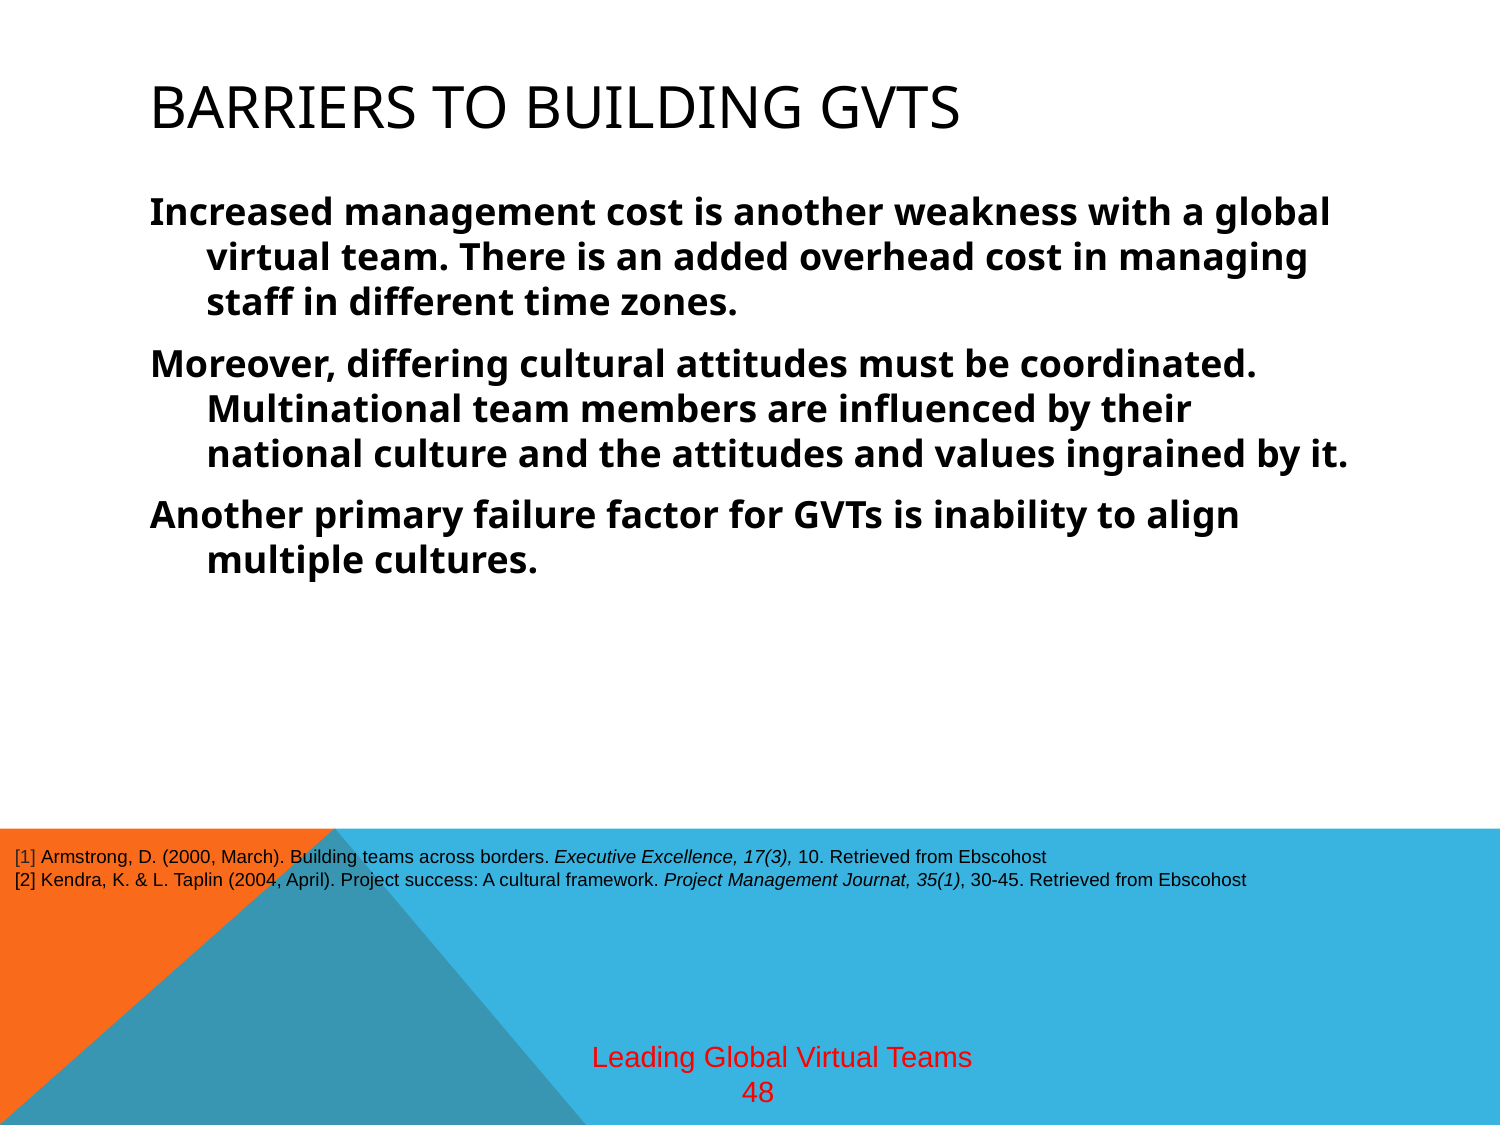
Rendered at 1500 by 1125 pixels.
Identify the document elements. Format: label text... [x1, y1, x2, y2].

list Increased management cost is another weakness with a global virtual team. There is an added overhead cost in managing staff in different time zones. Moreover, differing cultural attitudes must be coordinated. Multinational team members are influenced by their national culture and the attitudes and values ingrained by it. Another primary failure factor for GVTs is inability to align multiple cultures. [134, 180, 1369, 768]
text_box [1] Armstrong, D. (2000, March). Building teams across borders. Executive Excellence, 17(3), 10. Retrieved from Ebscohost [2] Kendra, K. & L. Taplin (2004, April). Project success: A cultural framework. Project Management Journat, 35(1), 30-45. Retrieved from Ebscohost [0, 837, 1425, 898]
title Barriers to building gvts [134, 59, 1369, 150]
